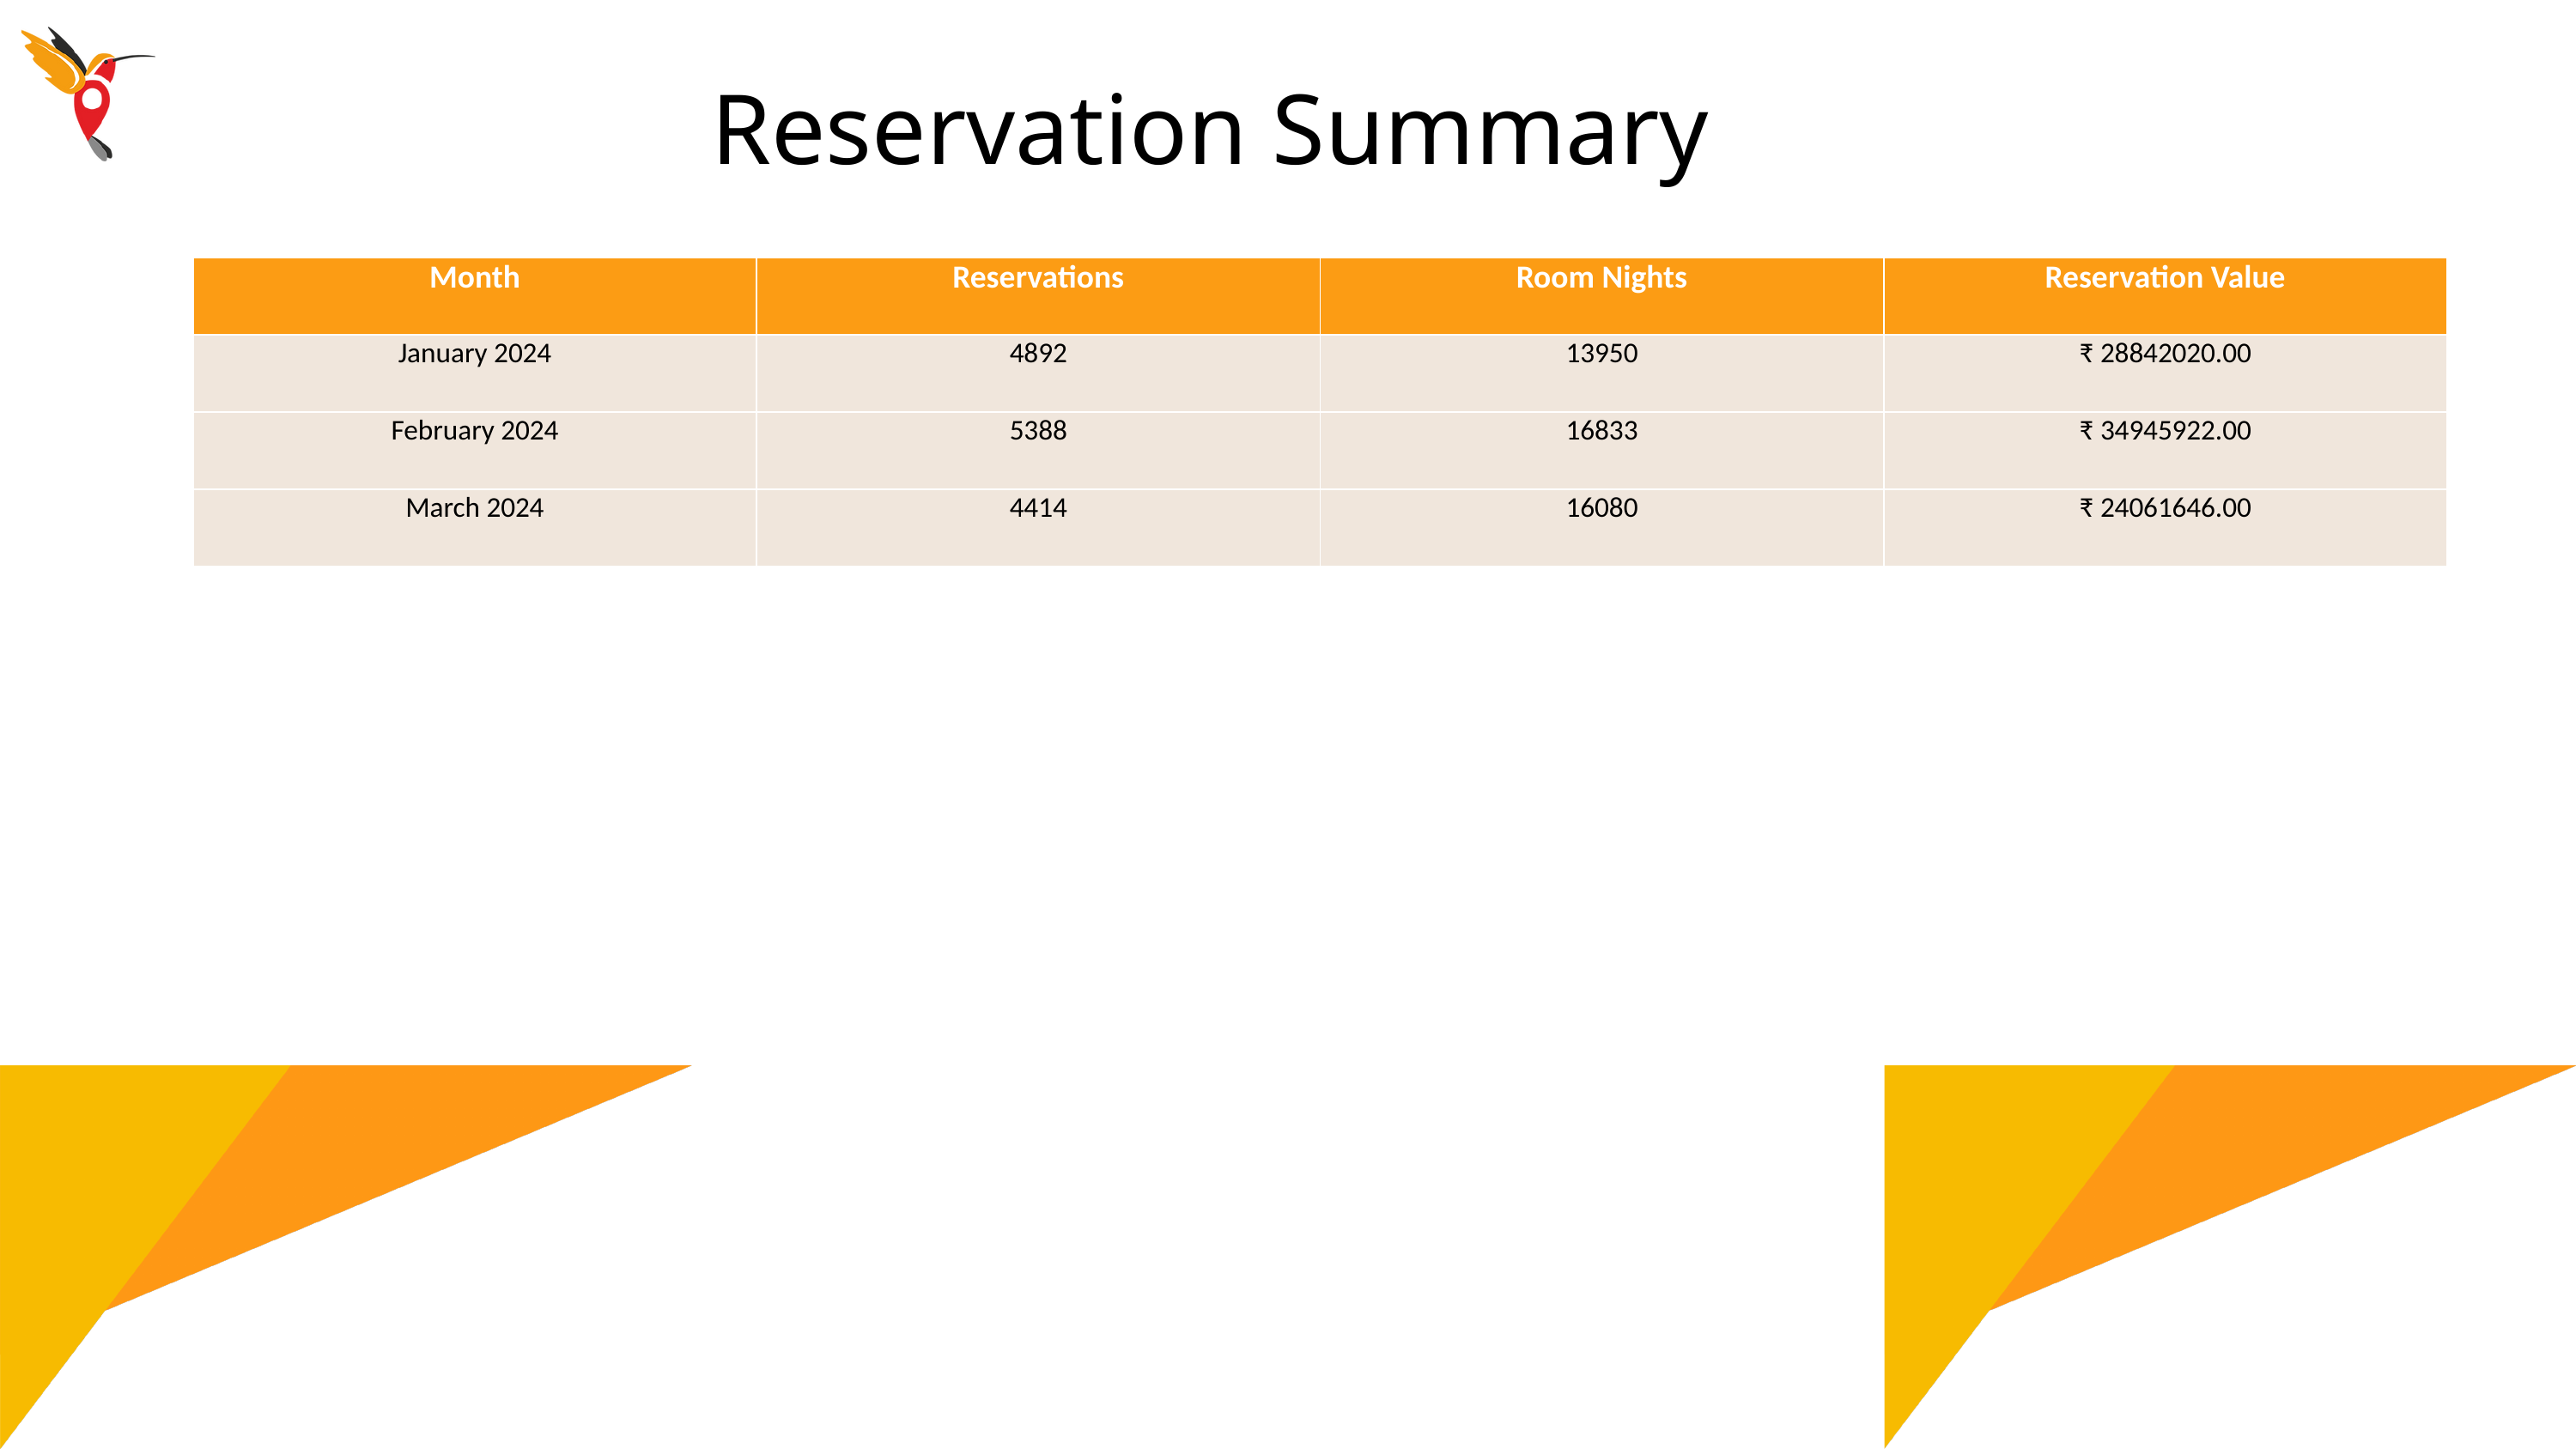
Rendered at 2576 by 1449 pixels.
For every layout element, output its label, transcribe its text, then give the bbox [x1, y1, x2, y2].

text_box Reservation Summary [535, 0, 1886, 254]
table_header Month [194, 258, 756, 334]
table_cell ₹ 34945922.00 [1885, 413, 2446, 488]
text_box [1884, 1065, 2576, 1449]
table_cell February 2024 [194, 413, 756, 488]
table_cell 5388 [757, 413, 1320, 488]
table_cell 4892 [757, 336, 1320, 411]
table_header Room Nights [1321, 258, 1883, 334]
table_cell 16833 [1321, 413, 1883, 488]
table_cell 4414 [757, 490, 1320, 566]
table_cell March 2024 [194, 490, 756, 566]
table_cell ₹ 24061646.00 [1885, 490, 2446, 566]
table_header Reservation Value [1885, 258, 2446, 334]
table_cell 13950 [1321, 336, 1883, 411]
text_box [21, 27, 155, 161]
text_box [0, 1065, 692, 1449]
table_cell ₹ 28842020.00 [1885, 336, 2446, 411]
table_cell 16080 [1321, 490, 1883, 566]
table_cell January 2024 [194, 336, 756, 411]
table_header Reservations [757, 258, 1320, 334]
